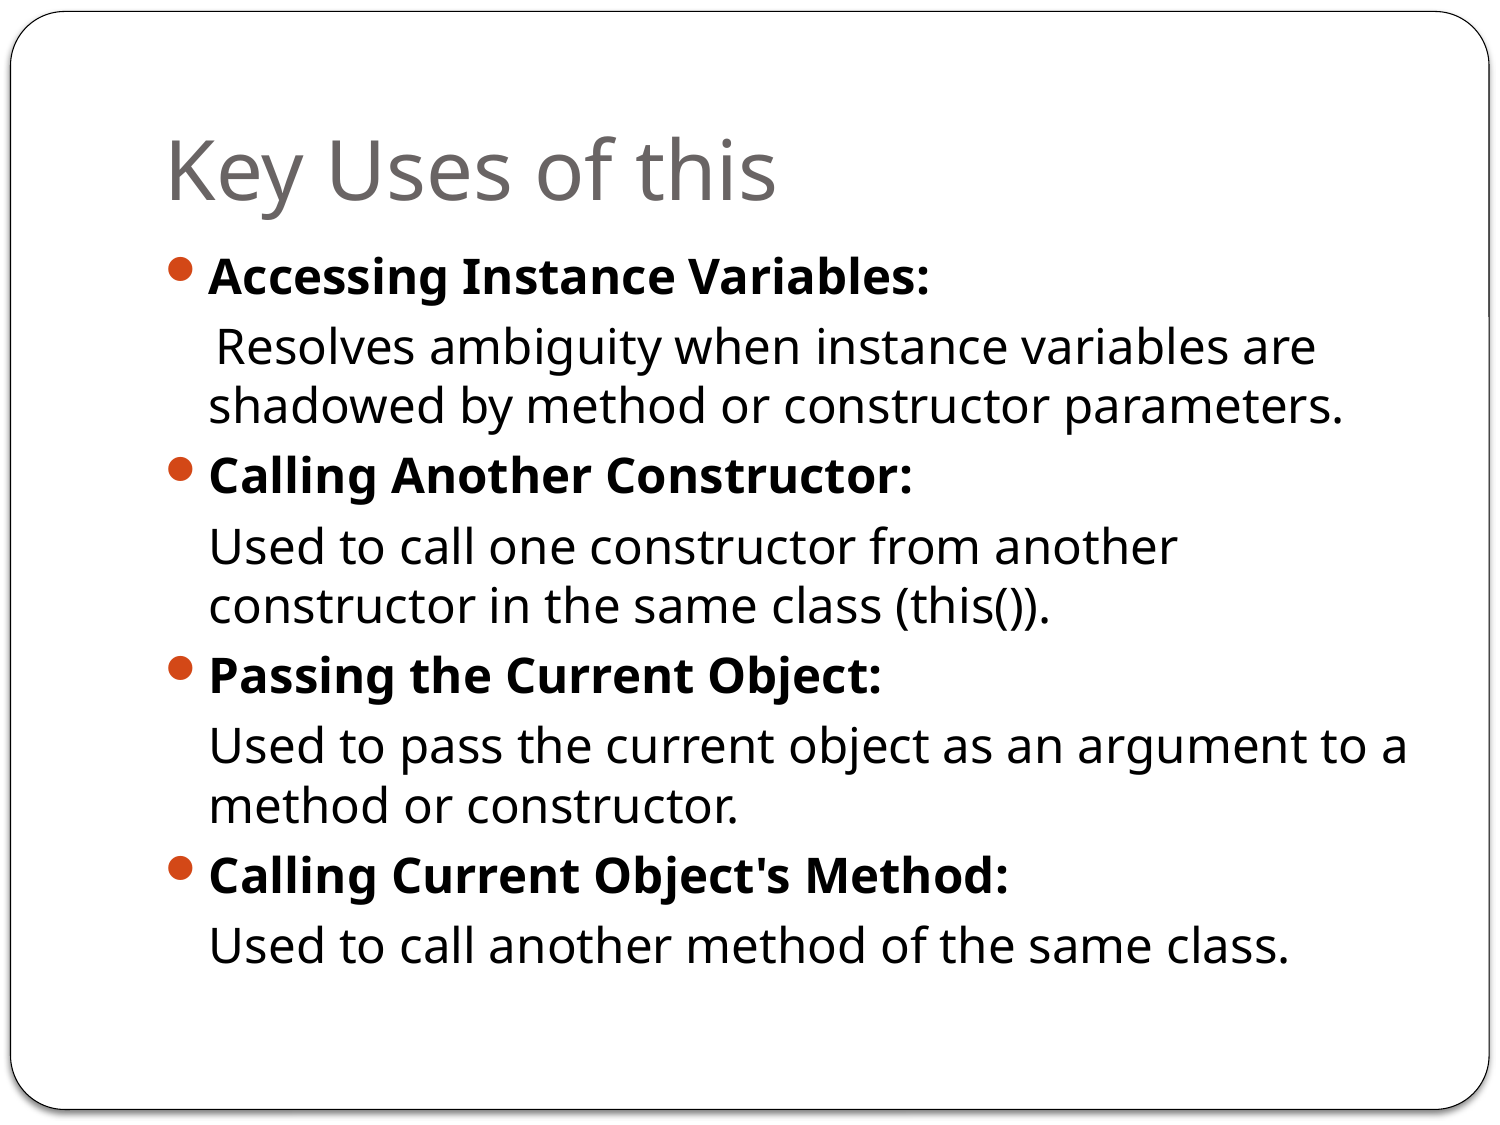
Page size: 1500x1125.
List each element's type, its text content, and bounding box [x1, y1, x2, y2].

list Accessing Instance Variables: Resolves ambiguity when instance variables are shadowed by method or constructor parameters. Calling Another Constructor: Used to call one constructor from another constructor in the same class (this()). Passing the Current Object: Used to pass the current object as an argument to a method or constructor. Calling Current Object's Method: Used to call another method of the same class. [150, 237, 1425, 988]
title Key Uses of this [150, 45, 1425, 233]
